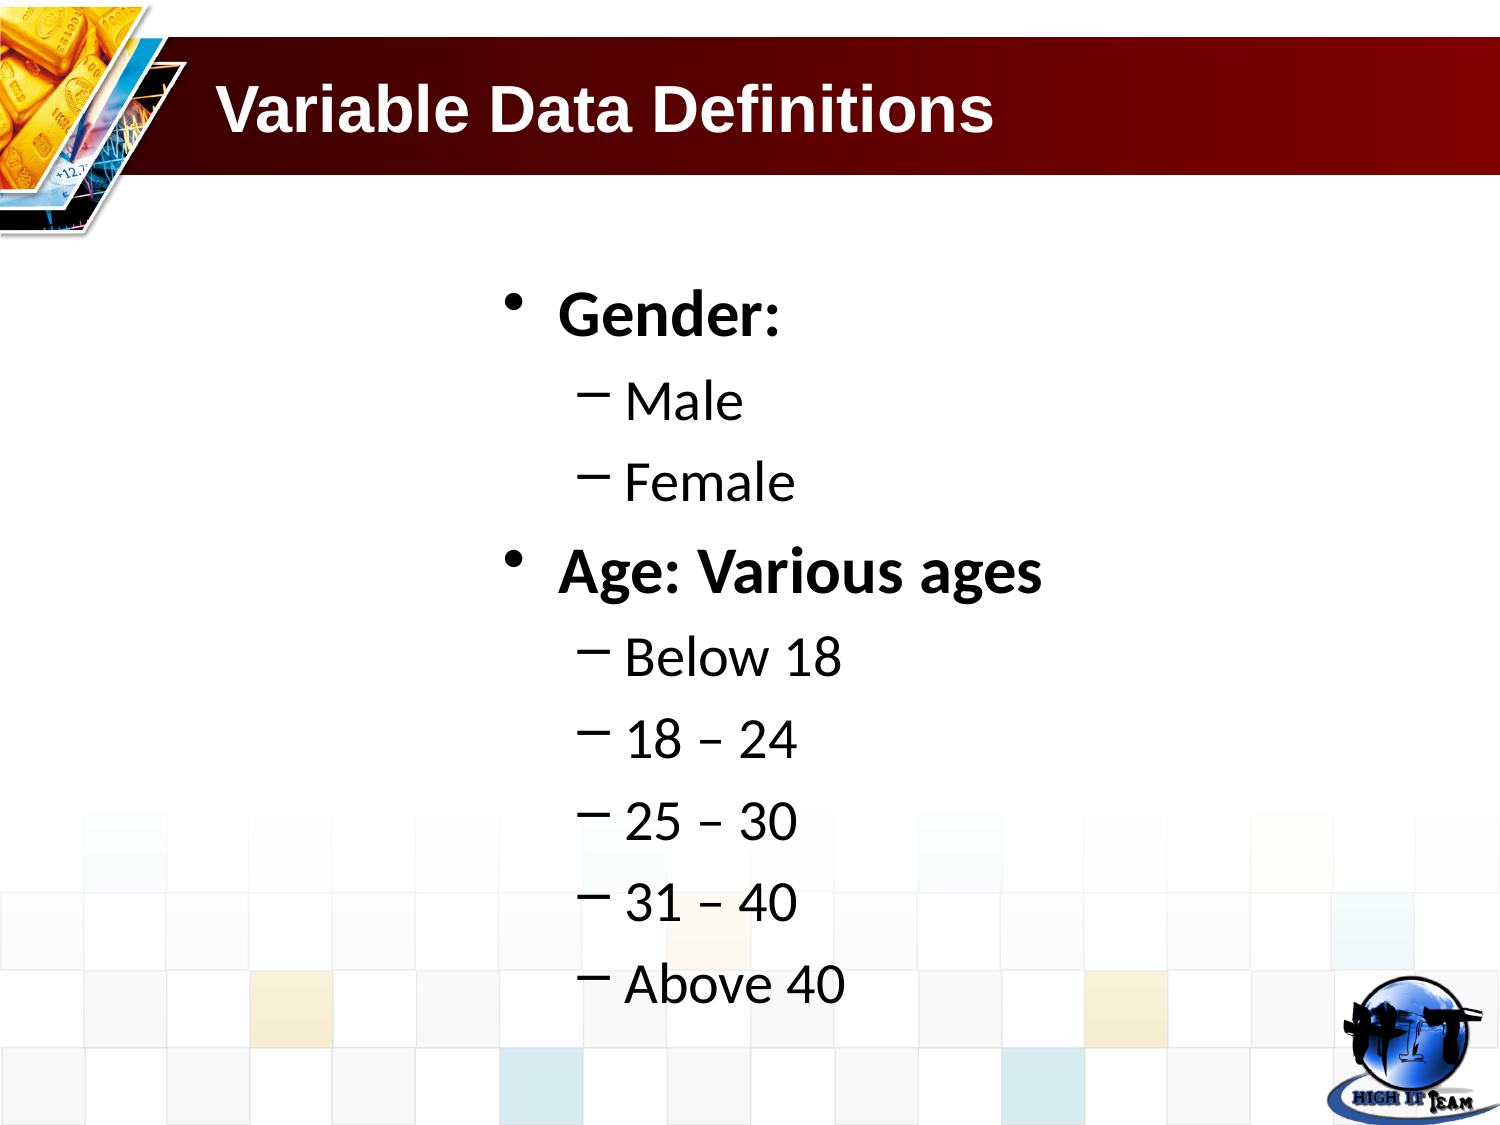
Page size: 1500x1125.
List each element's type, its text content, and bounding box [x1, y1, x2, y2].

list Gender: Male Female Age: Various ages Below 18 18 – 24 25 – 30 31 – 40 Above 40 [487, 262, 1425, 1038]
picture [1281, 951, 1500, 1125]
title Variable Data Definitions [200, 24, 1413, 188]
picture [0, 0, 190, 243]
